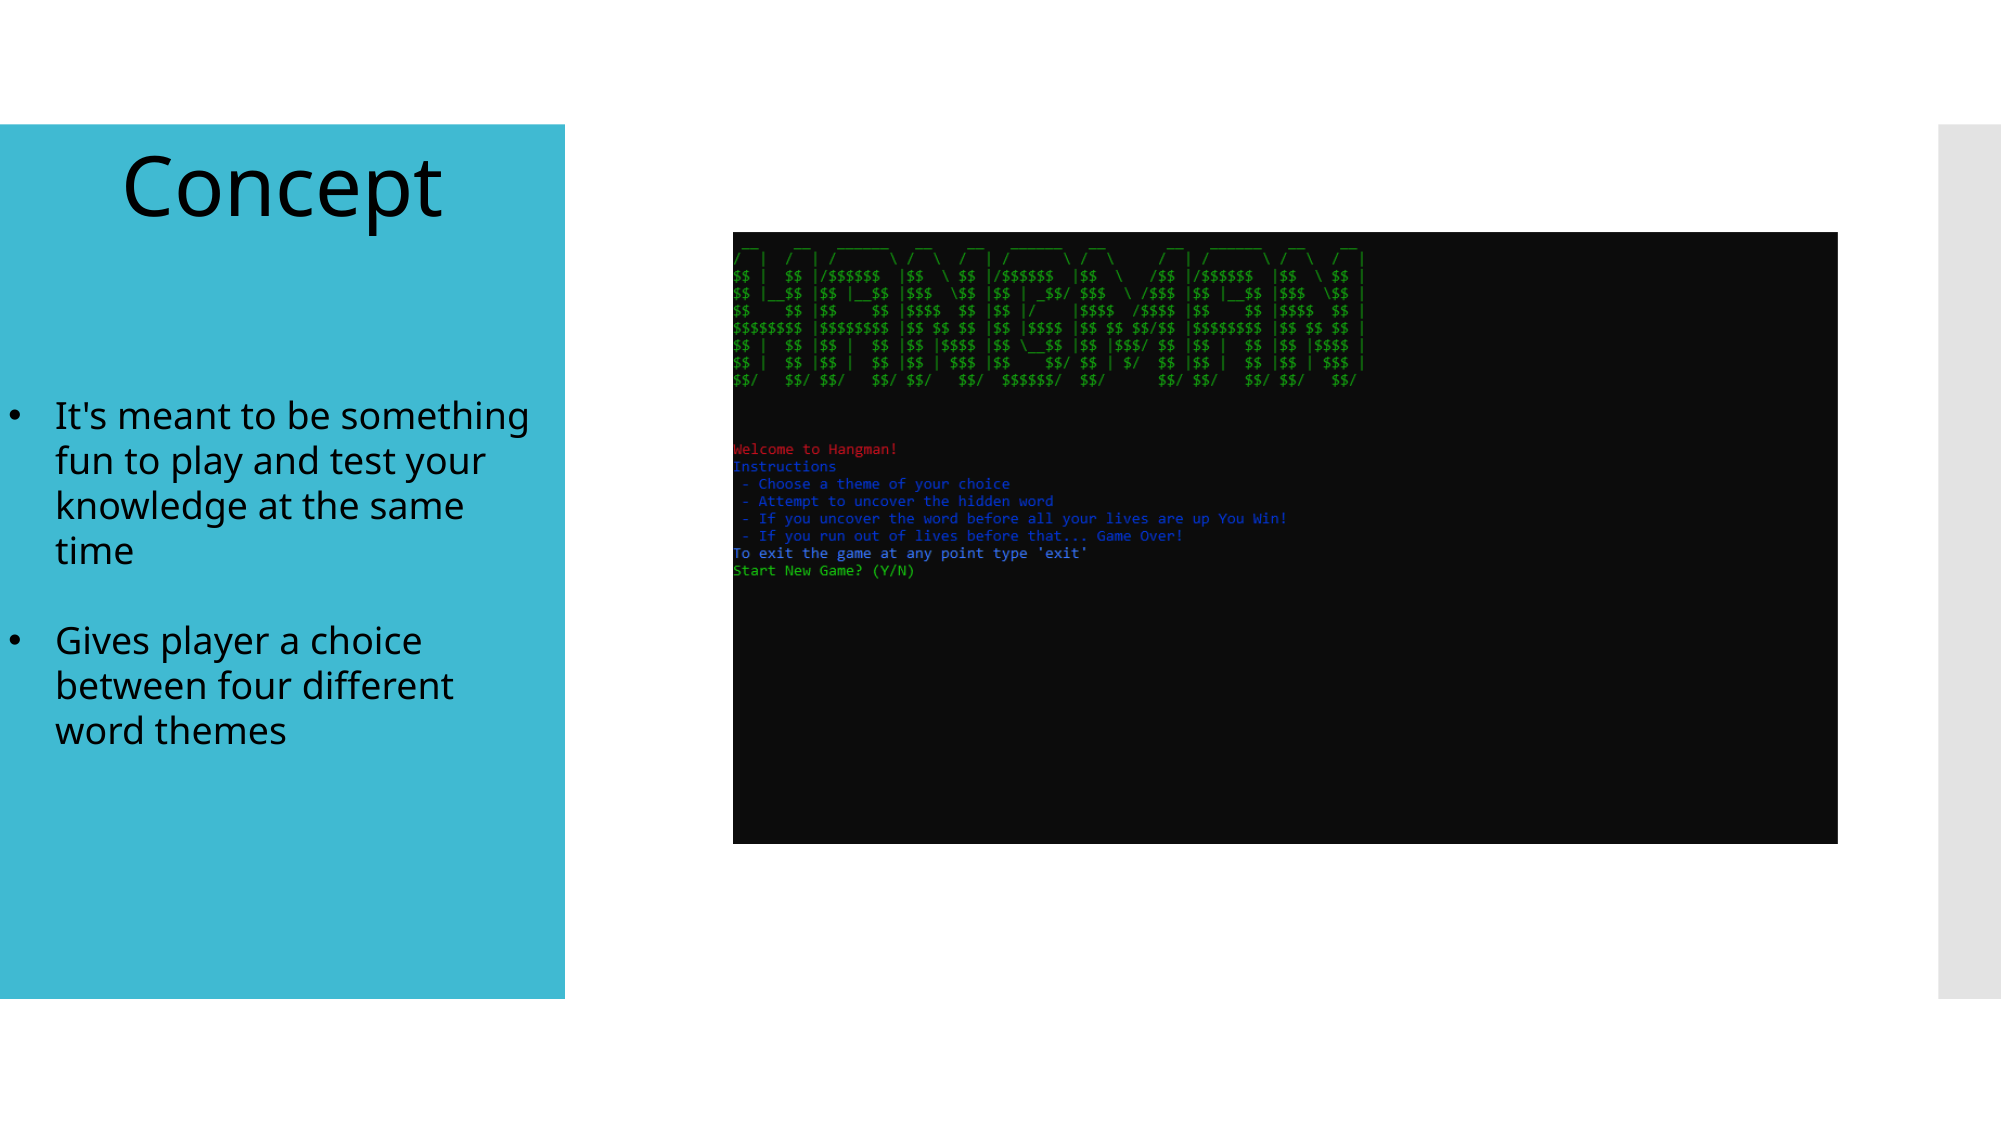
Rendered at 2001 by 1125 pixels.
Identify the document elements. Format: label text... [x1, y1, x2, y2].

text_box It's meant to be something fun to play and test your knowledge at the same time Gives player a choice between four different word themes [0, 384, 566, 940]
text_box Concept [0, 125, 566, 241]
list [733, 231, 1839, 845]
